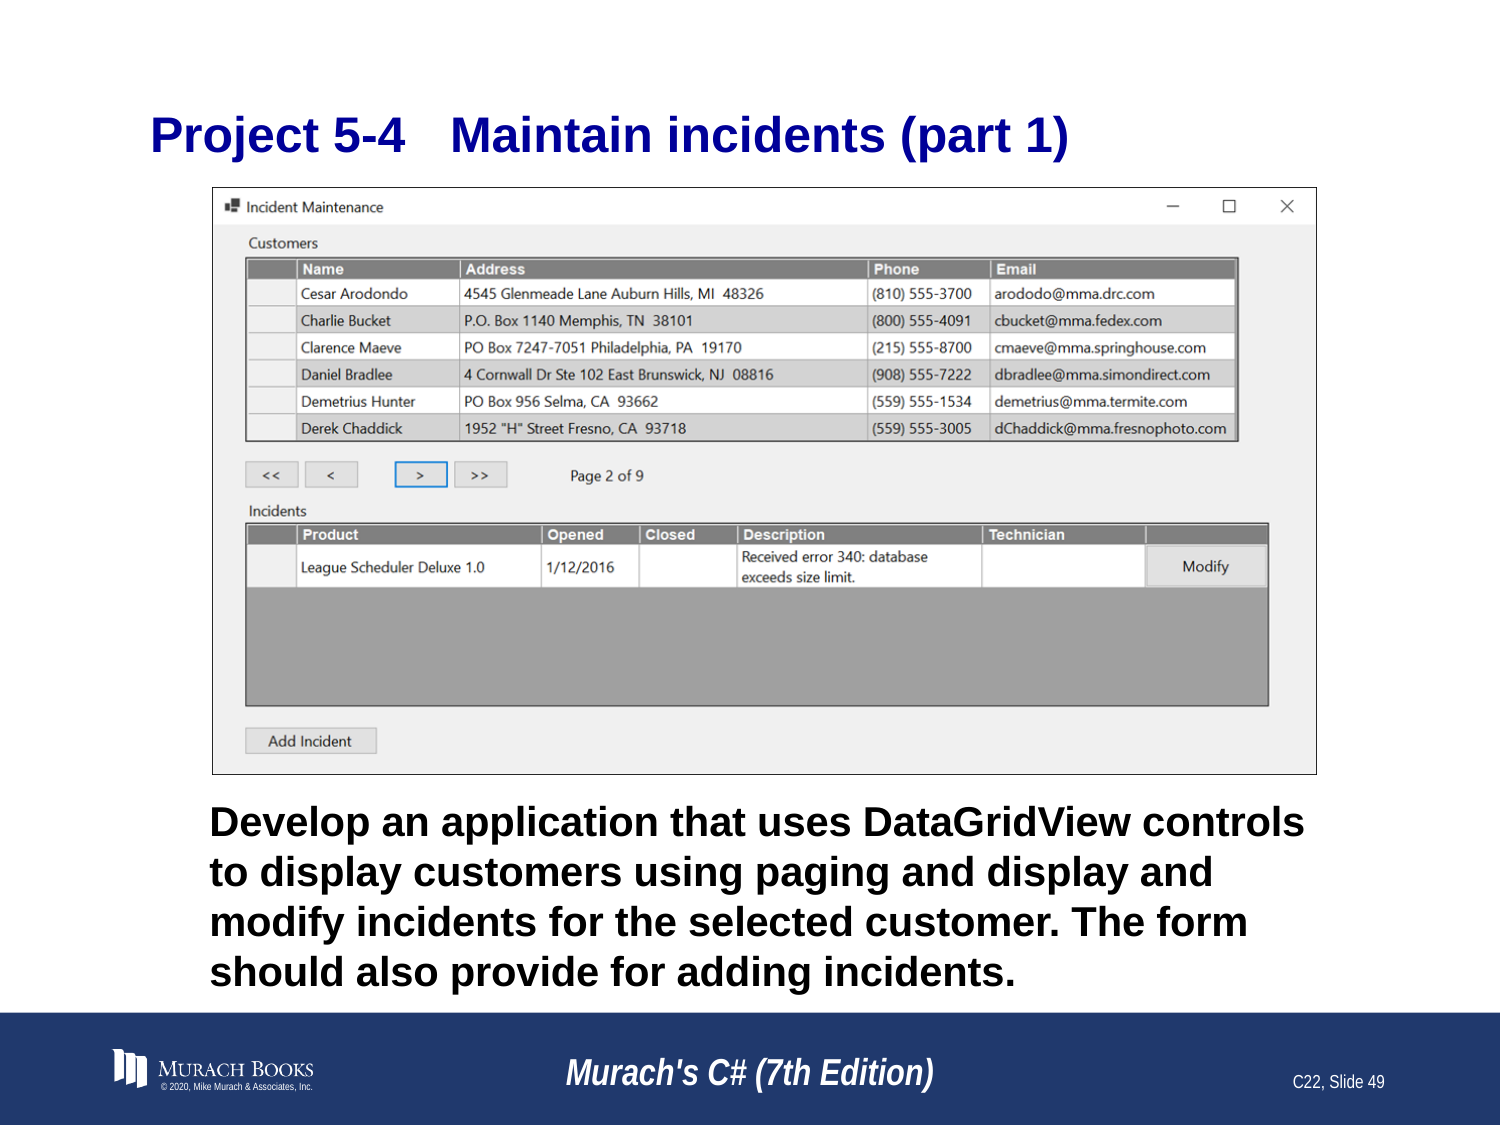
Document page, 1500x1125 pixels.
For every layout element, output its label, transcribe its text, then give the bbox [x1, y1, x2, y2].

title Project 5-4 Maintain incidents (part 1) [150, 102, 1350, 164]
list Develop an application that uses DataGridView controls to display customers using paging and display and modify incidents for the selected customer. The form should also provide for adding incidents. [137, 787, 1350, 1125]
slide_number Murach's C# (7th Edition) [463, 1025, 1050, 1100]
footer © 2020, Mike Murach & Associates, Inc. [12, 1025, 463, 1100]
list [212, 187, 1318, 776]
slide_number C22, Slide 49 [1087, 1025, 1400, 1100]
